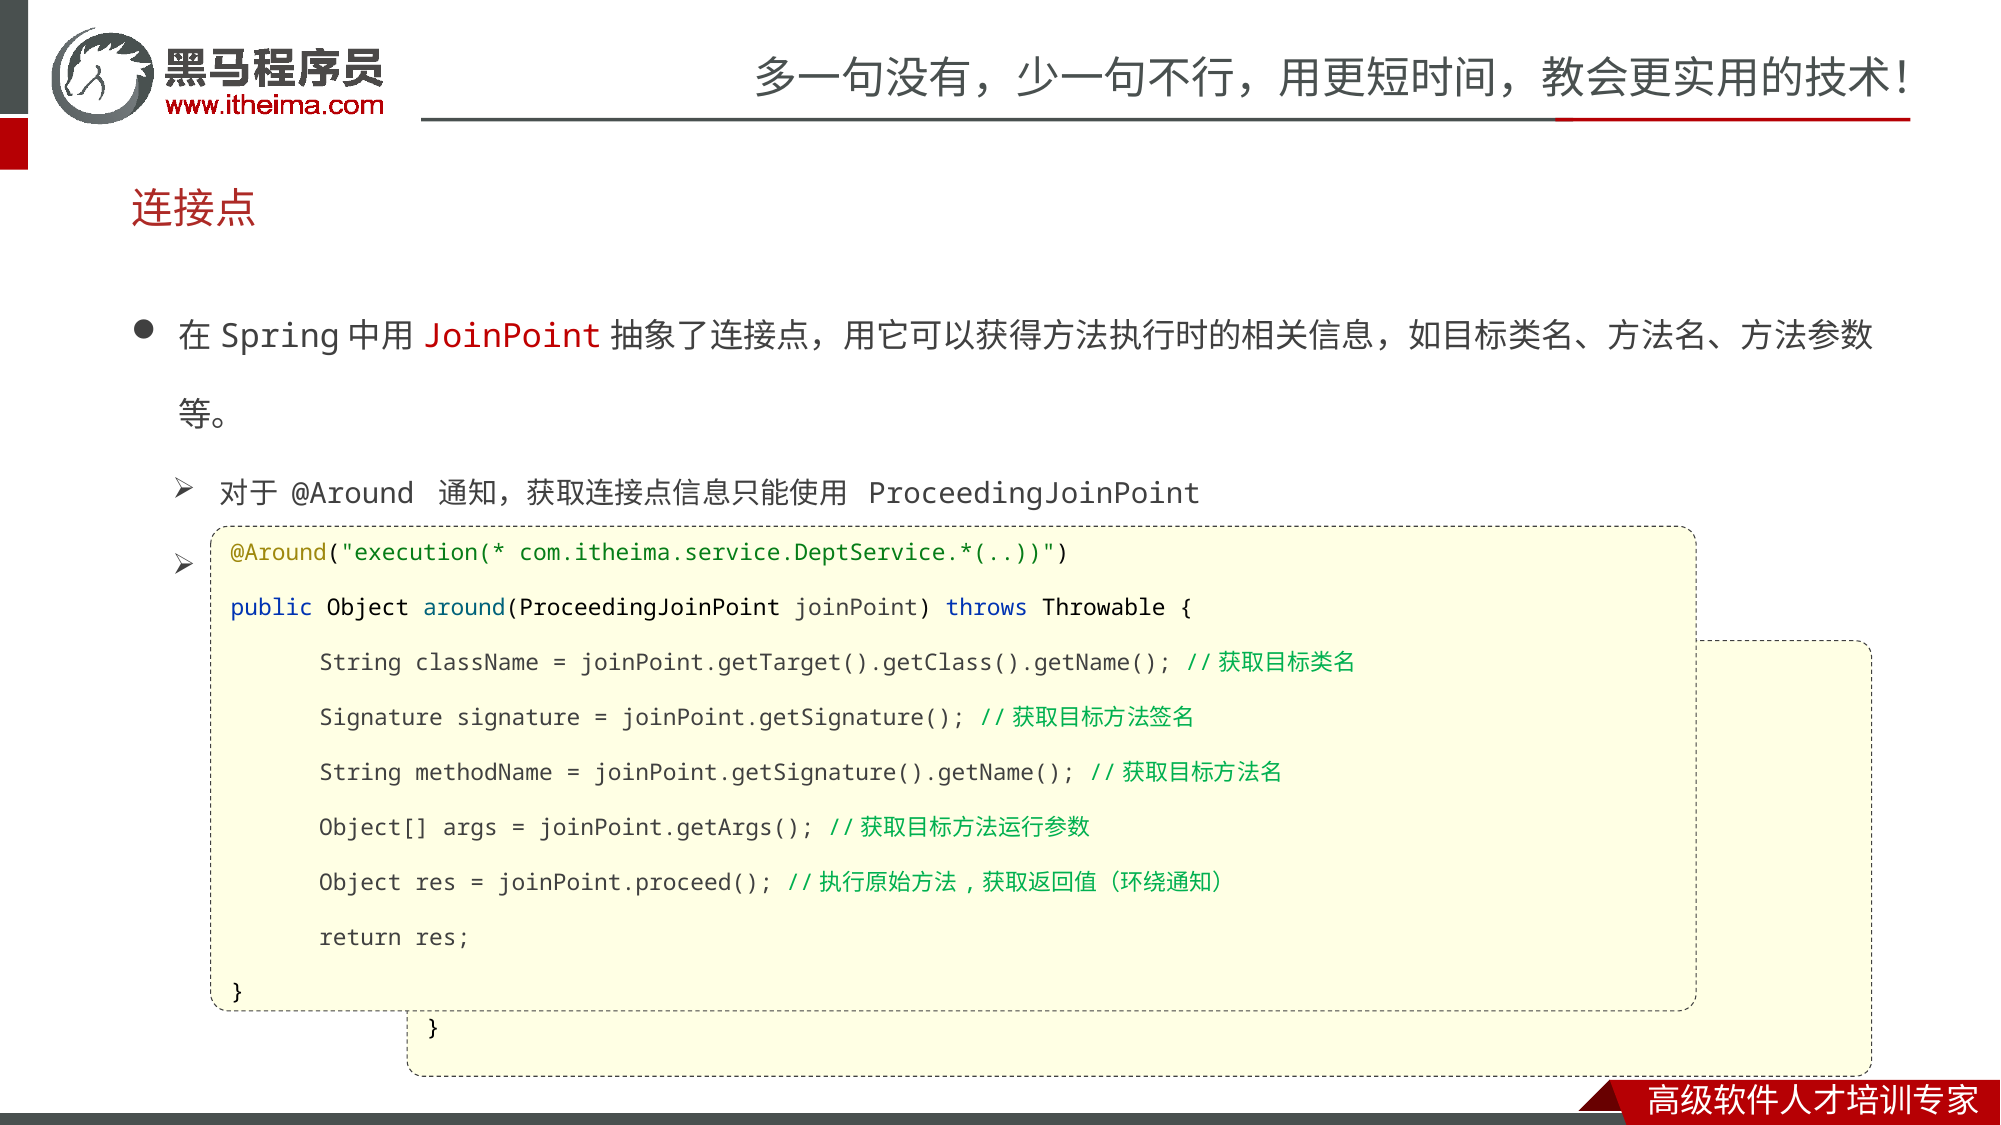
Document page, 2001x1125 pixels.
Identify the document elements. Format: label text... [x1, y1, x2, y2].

text_box @Before("execution(* com.itheima.service.DeptService.*(..))") public void before(JoinPoint joinPoint) { String className = joinPoint.getTarget().getClass().getName(); //获取目标类名 Signature signature = joinPoint.getSignature(); //获取目标方法签名 String methodName = joinPoint.getSignature().getName(); //获取目标方法名 Object[] args = joinPoint.getArgs(); //获取目标方法运行参数 } [404, 638, 1874, 1079]
list 在Spring中用JoinPoint抽象了连接点，用它可以获得方法执行时的相关信息，如目标类名、方法名、方法参数等。 对于 @Around 通知，获取连接点信息只能使用 ProceedingJoinPoint 对于其他四种通知，获取连接点信息只能使用 JoinPoint ，它是 ProceedingJoinPoint 的父类型 [116, 266, 1896, 510]
text_box @Around("execution(* com.itheima.service.DeptService.*(..))") public Object around(ProceedingJoinPoint joinPoint) throws Throwable { String className = joinPoint.getTarget().getClass().getName(); //获取目标类名 Signature signature = joinPoint.getSignature(); //获取目标方法签名 String methodName = joinPoint.getSignature().getName(); //获取目标方法名 Object[] args = joinPoint.getArgs(); //获取目标方法运行参数 Object res = joinPoint.proceed(); //执行原始方法,获取返回值（环绕通知） return res; } [208, 524, 1699, 1014]
title 连接点 [116, 164, 1872, 250]
picture [50, 26, 384, 125]
